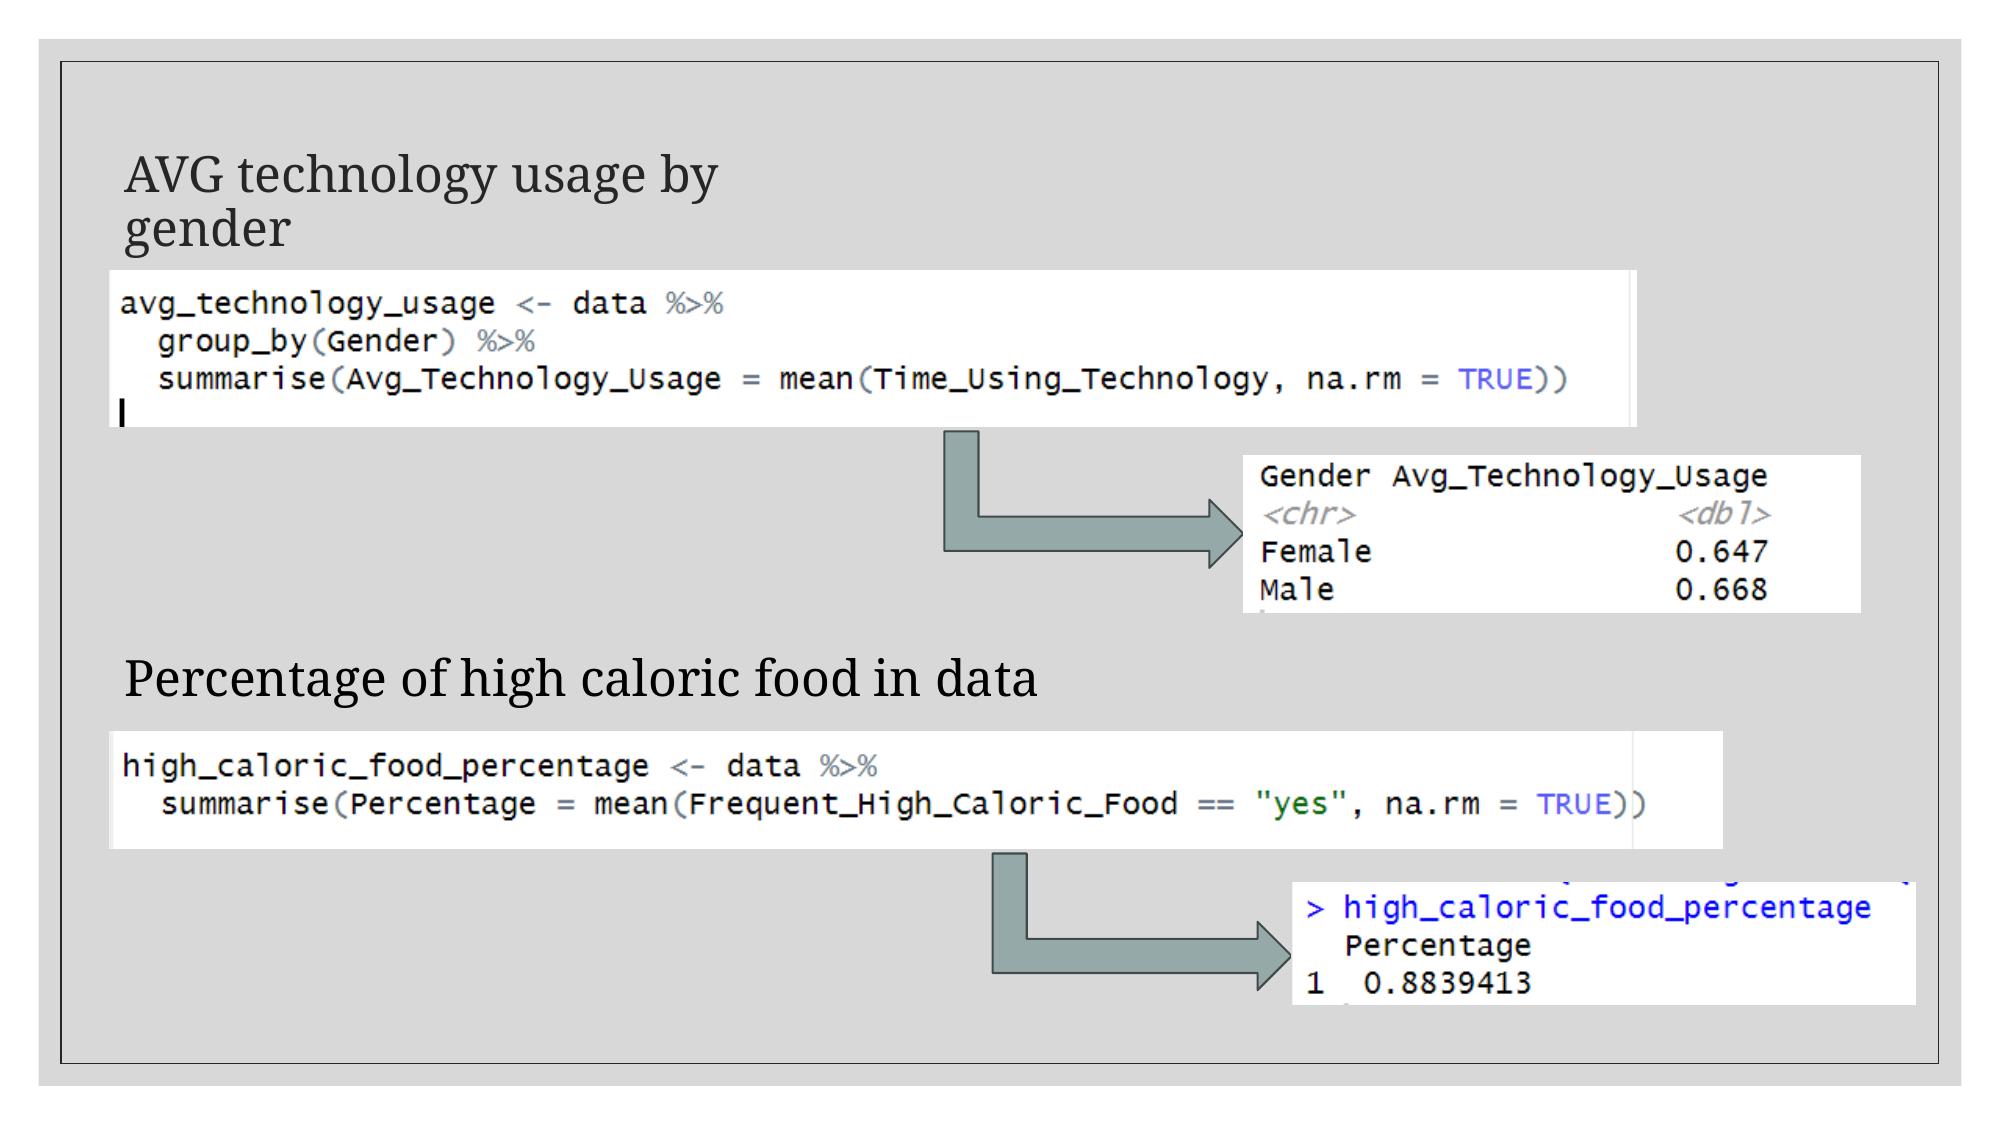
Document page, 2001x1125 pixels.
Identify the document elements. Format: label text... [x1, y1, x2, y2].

text_box [943, 433, 1237, 569]
picture [1243, 455, 1861, 613]
picture [1291, 882, 1916, 1005]
picture [109, 270, 1637, 427]
picture [109, 731, 1723, 849]
text_box [991, 858, 1285, 992]
text_box Percentage of high caloric food in data [109, 638, 1110, 714]
text_box AVG technology usage by gender [109, 141, 843, 266]
